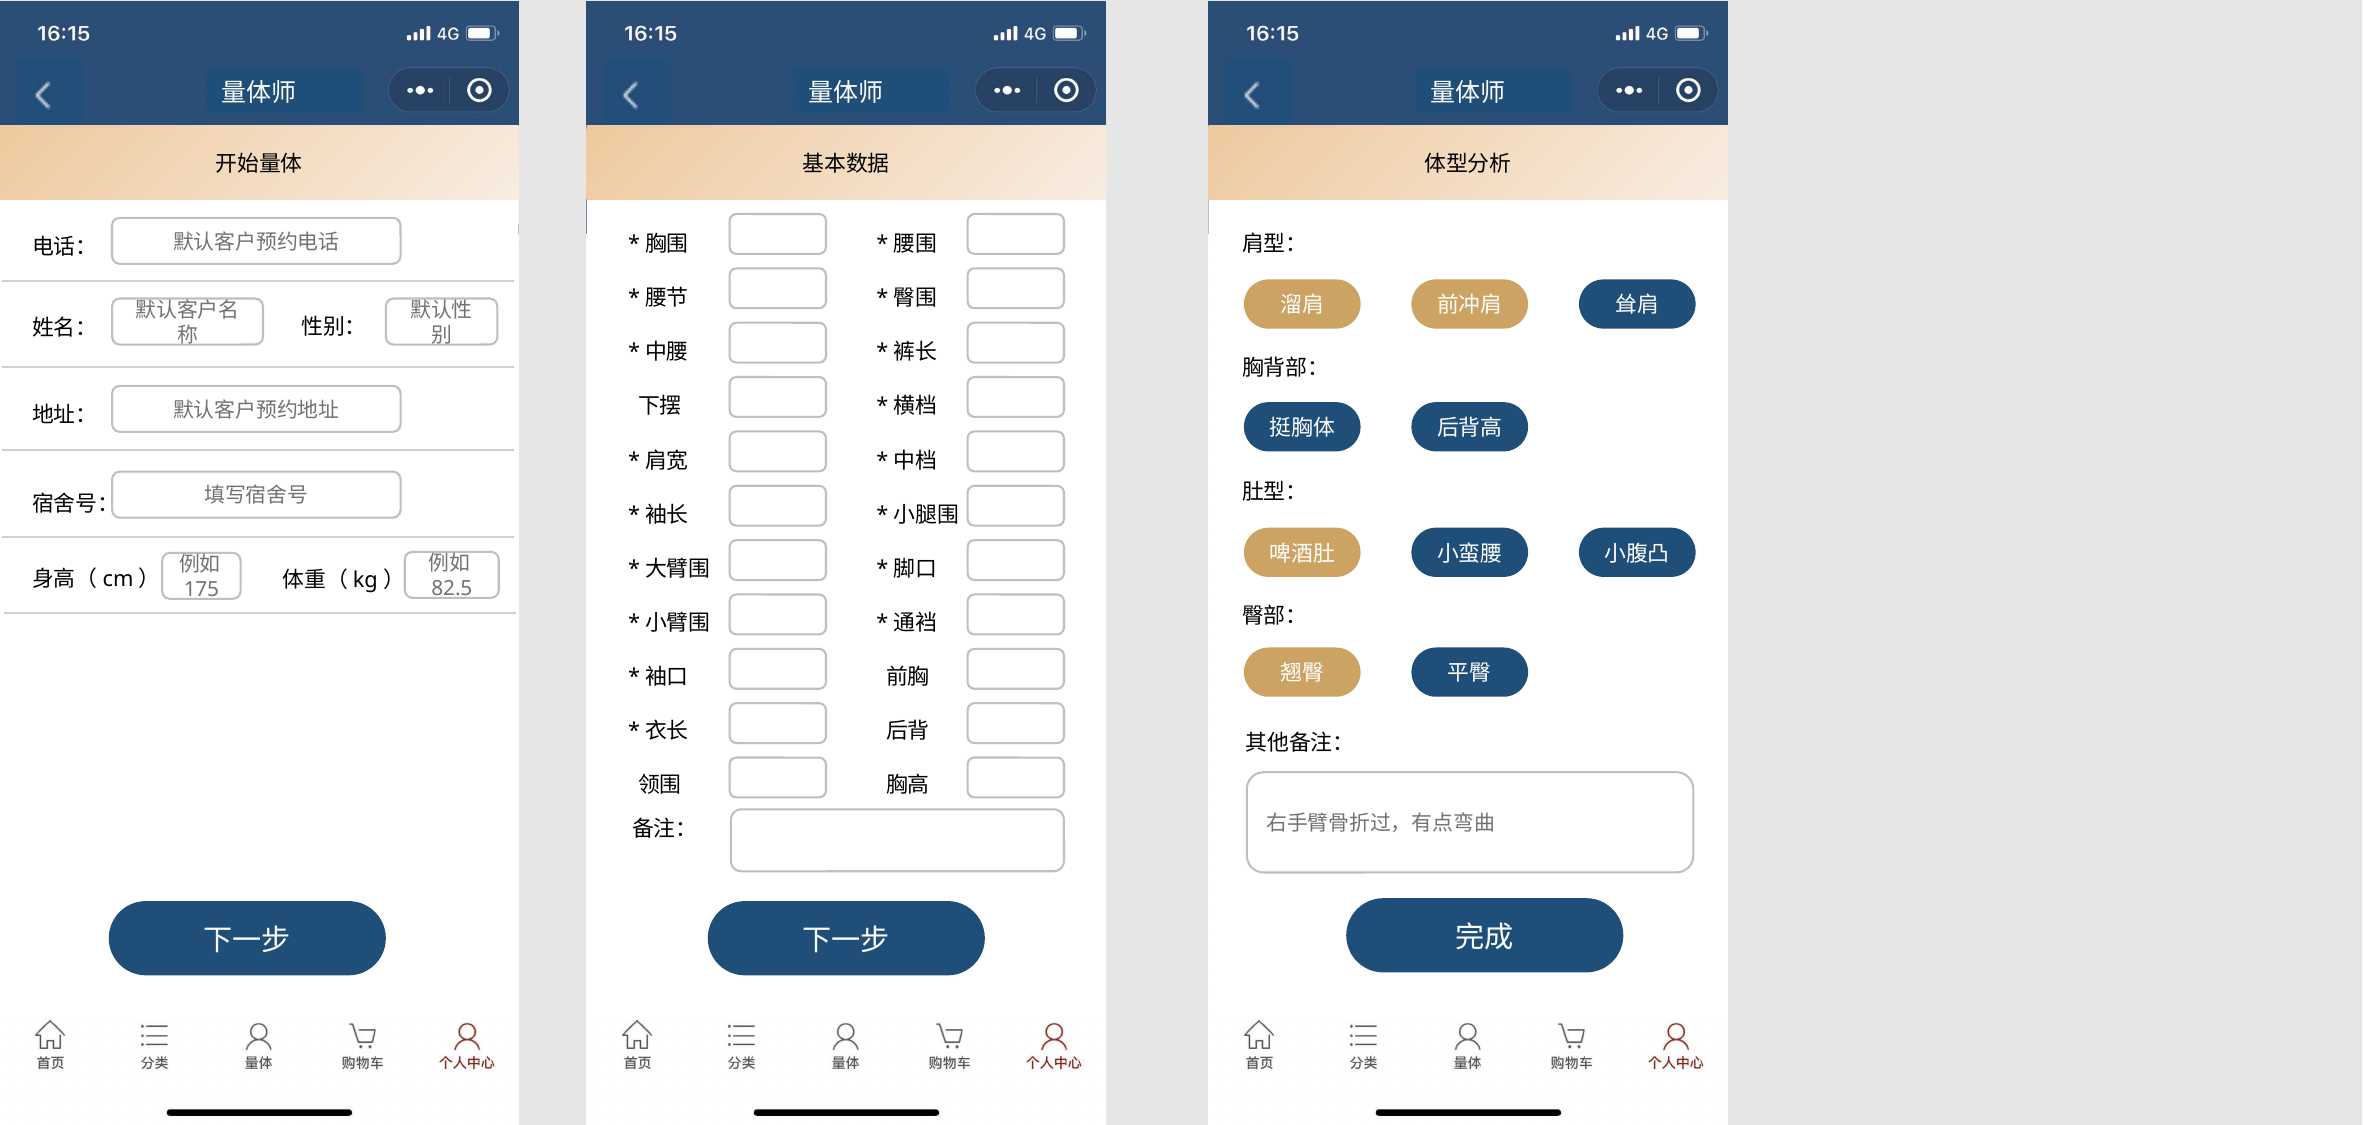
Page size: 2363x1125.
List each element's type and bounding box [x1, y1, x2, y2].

text_box [613, 194, 1065, 804]
text_box [17, 281, 499, 367]
text_box [0, 1, 519, 1125]
text_box [17, 217, 499, 280]
text_box [17, 538, 499, 599]
text_box [586, 1, 1106, 1125]
text_box [17, 368, 499, 450]
text_box [17, 451, 499, 536]
text_box [1208, 1, 1728, 1125]
